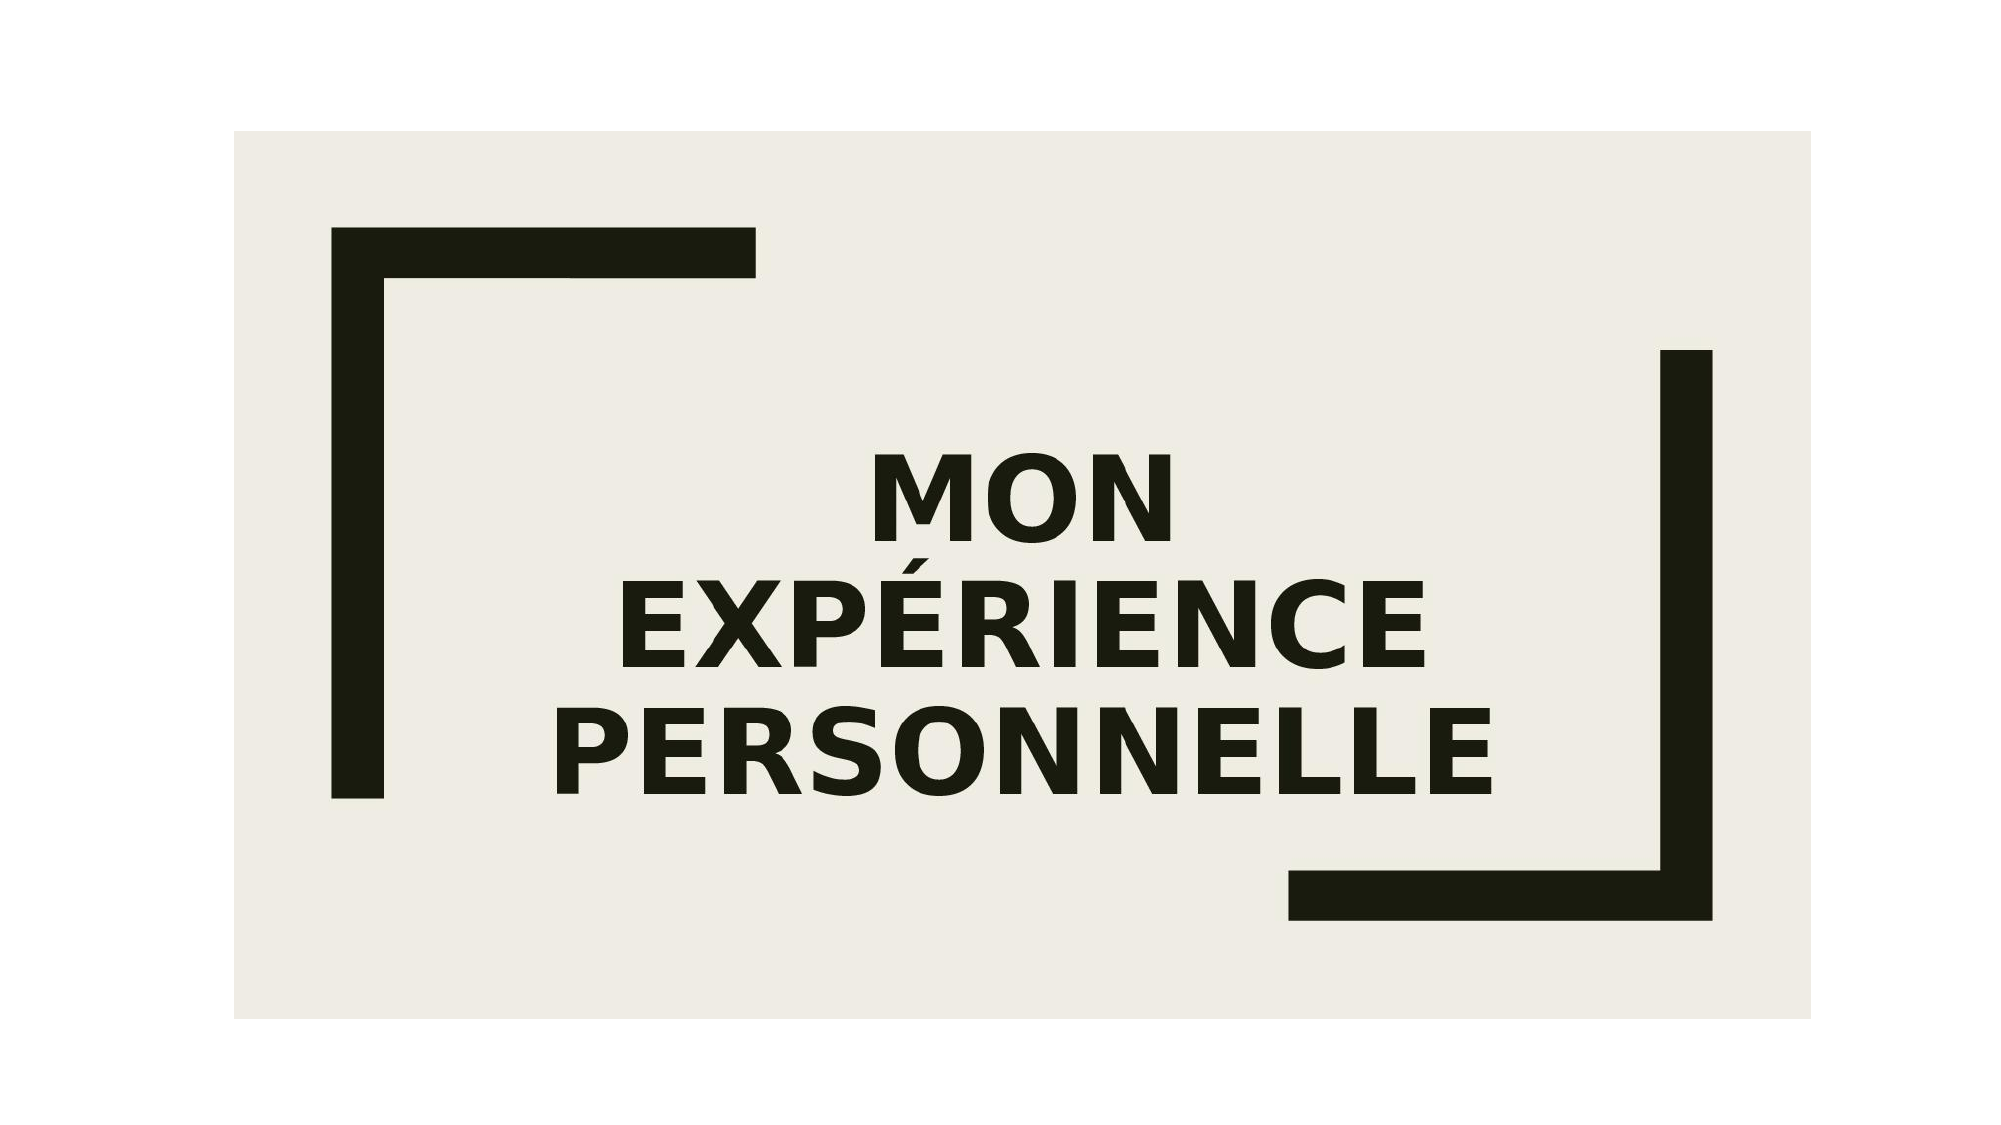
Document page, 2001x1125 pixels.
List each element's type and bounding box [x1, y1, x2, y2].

list [234, 131, 1811, 1019]
